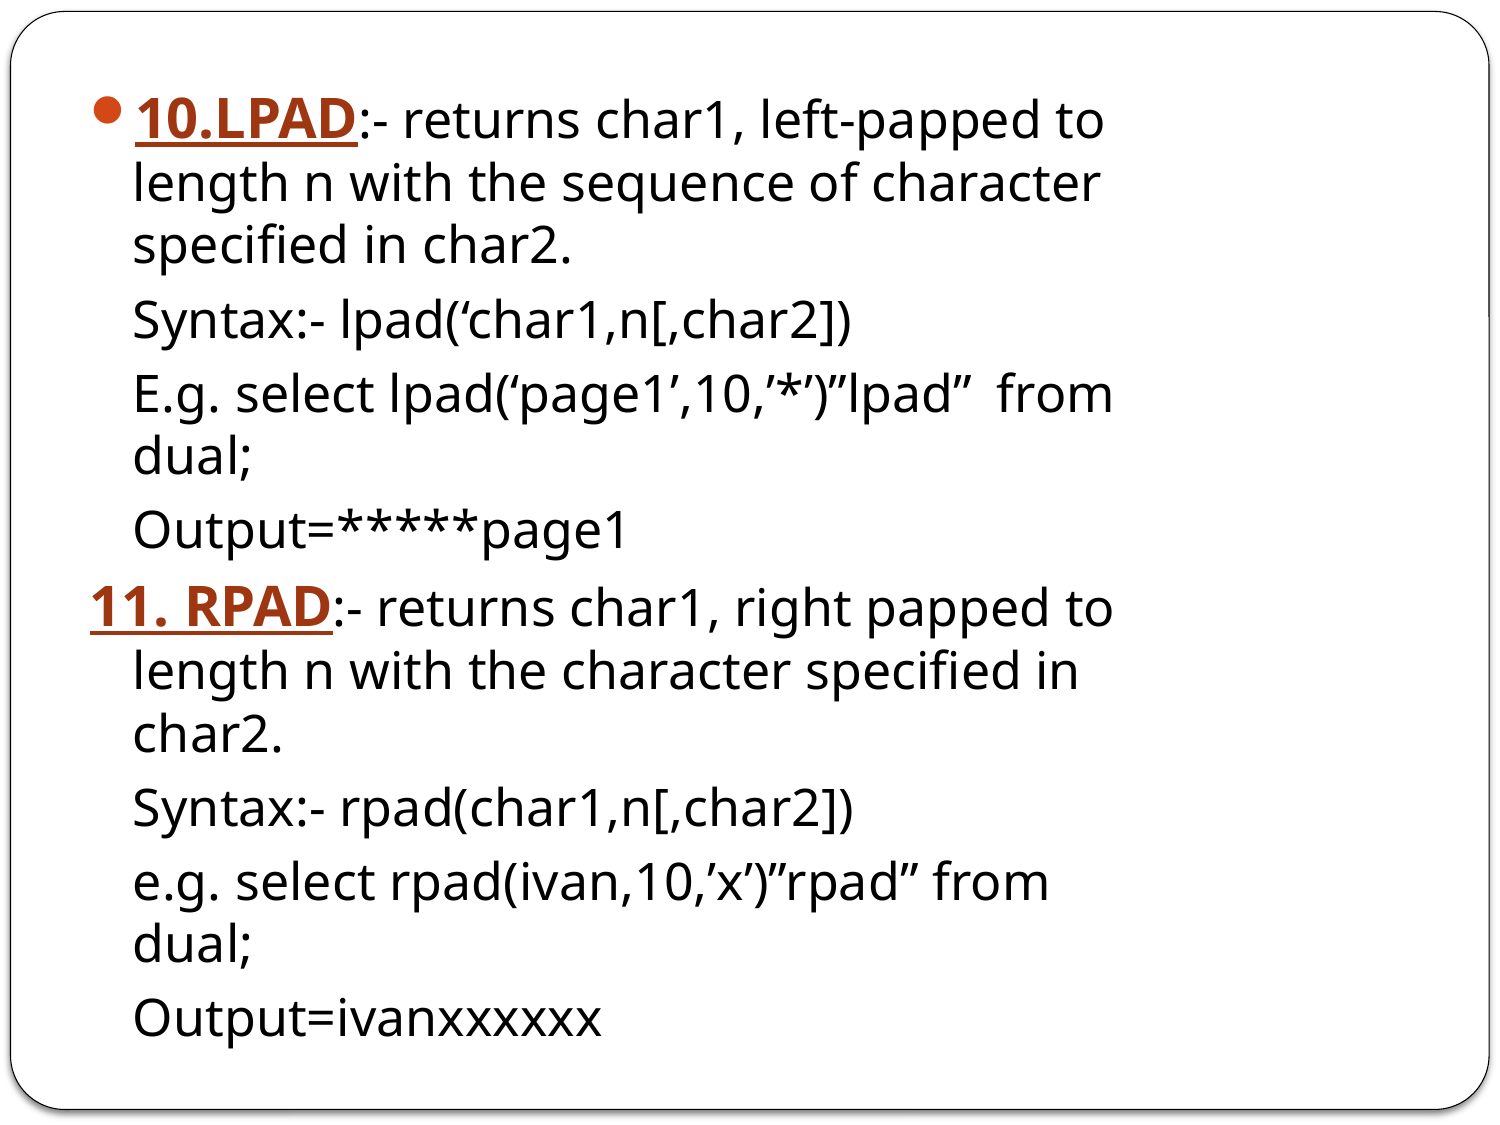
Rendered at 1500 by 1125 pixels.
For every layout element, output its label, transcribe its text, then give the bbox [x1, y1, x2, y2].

list 10.LPAD:- returns char1, left-papped to length n with the sequence of character specified in char2. Syntax:- lpad(‘char1,n[,char2]) E.g. select lpad(‘page1’,10,’*’)”lpad” from dual; Output=*****page1 11. RPAD:- returns char1, right papped to length n with the character specified in char2. Syntax:- rpad(char1,n[,char2]) e.g. select rpad(ivan,10,’x’)”rpad” from dual; Output=ivanxxxxxx [75, 75, 1263, 1059]
